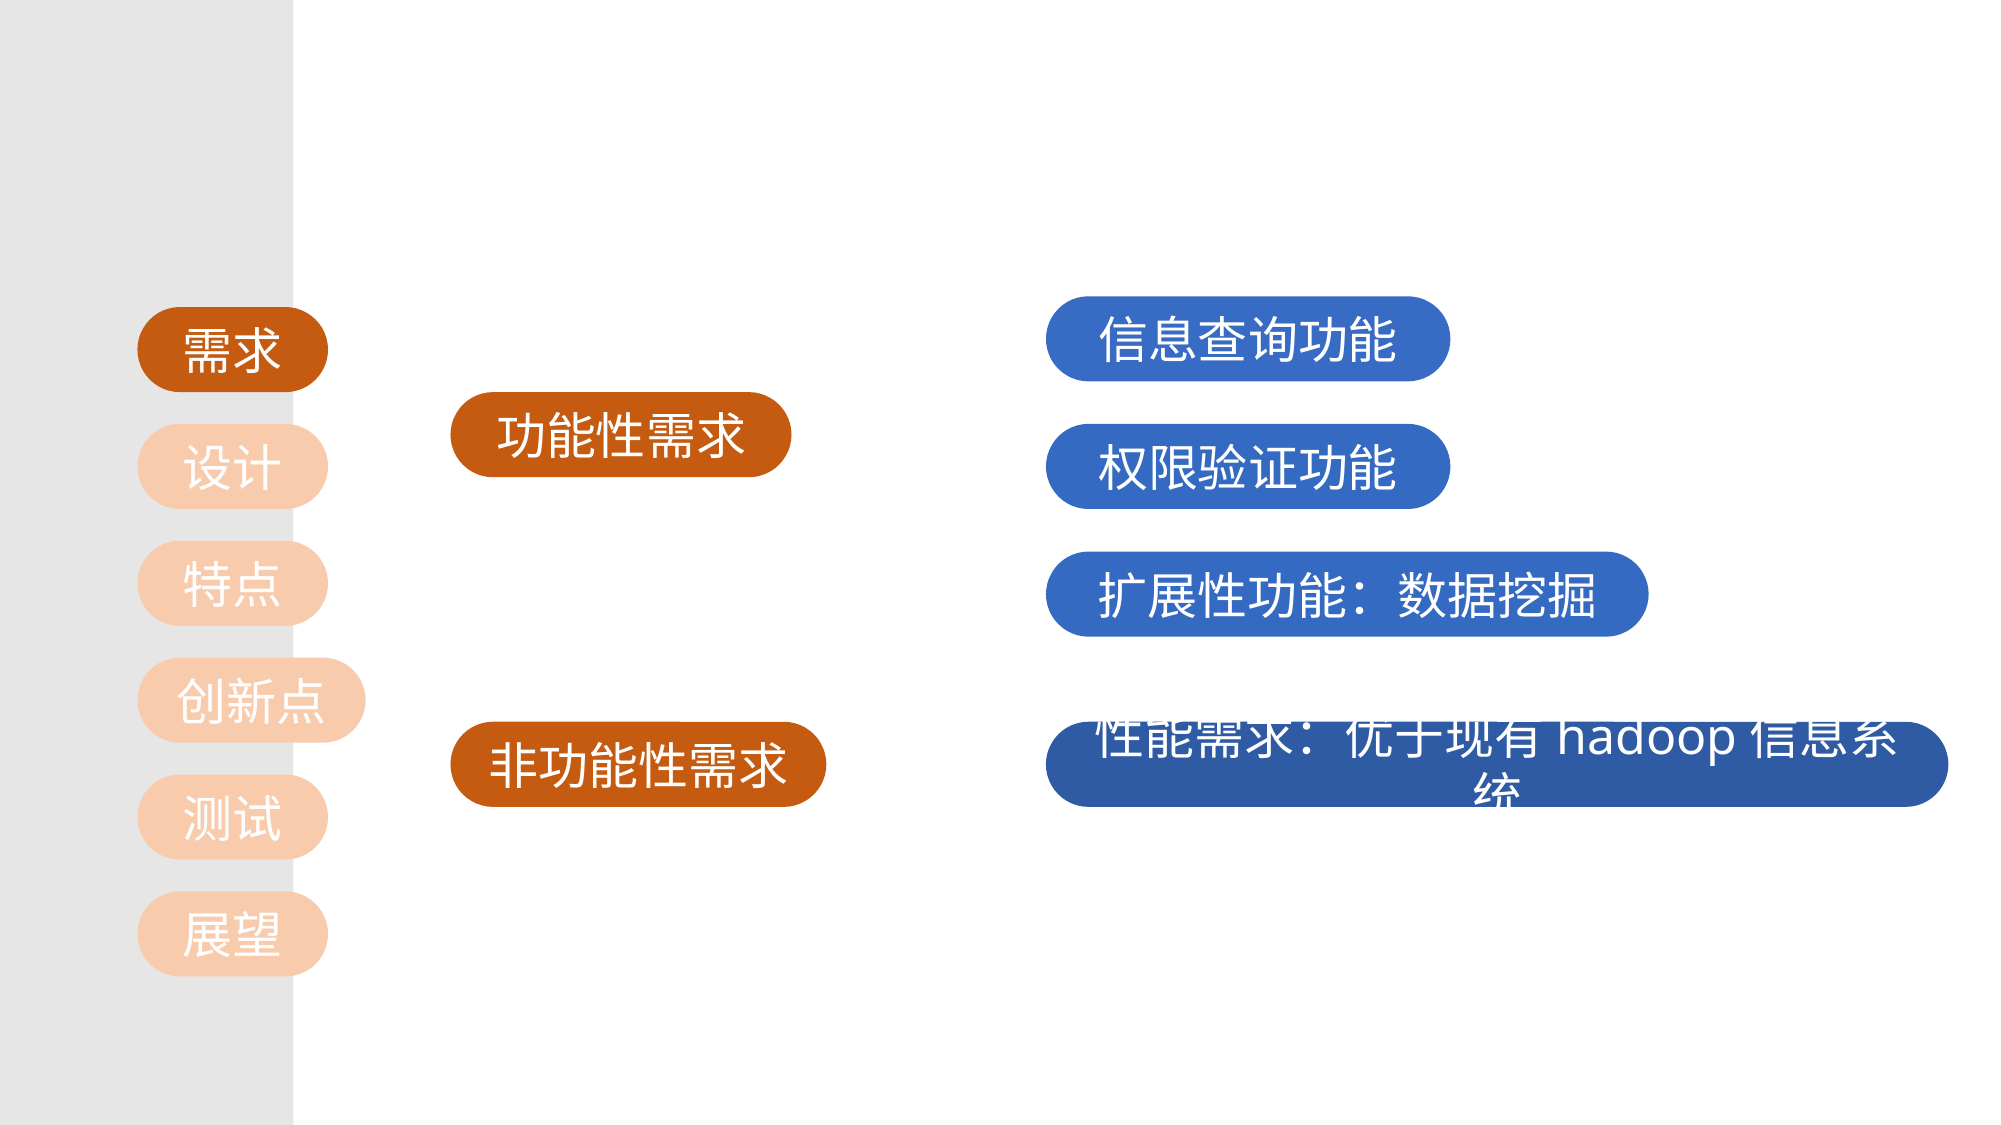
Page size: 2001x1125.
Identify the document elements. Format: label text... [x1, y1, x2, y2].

text_box 创新点 [136, 656, 367, 744]
text_box 展望 [136, 890, 330, 978]
text_box 性能需求：优于现有hadoop信息系统 [1044, 720, 1950, 808]
text_box 非功能性需求 [449, 720, 828, 808]
text_box 功能性需求 [449, 391, 793, 479]
text_box 扩展性功能：数据挖掘 [1044, 550, 1650, 638]
text_box 设计 [136, 422, 330, 511]
text_box 信息查询功能 [1044, 295, 1452, 383]
text_box 权限验证功能 [1044, 422, 1452, 511]
text_box [0, 0, 294, 1125]
text_box 测试 [136, 773, 330, 861]
text_box 需求 [136, 305, 330, 394]
text_box 特点 [136, 539, 330, 627]
